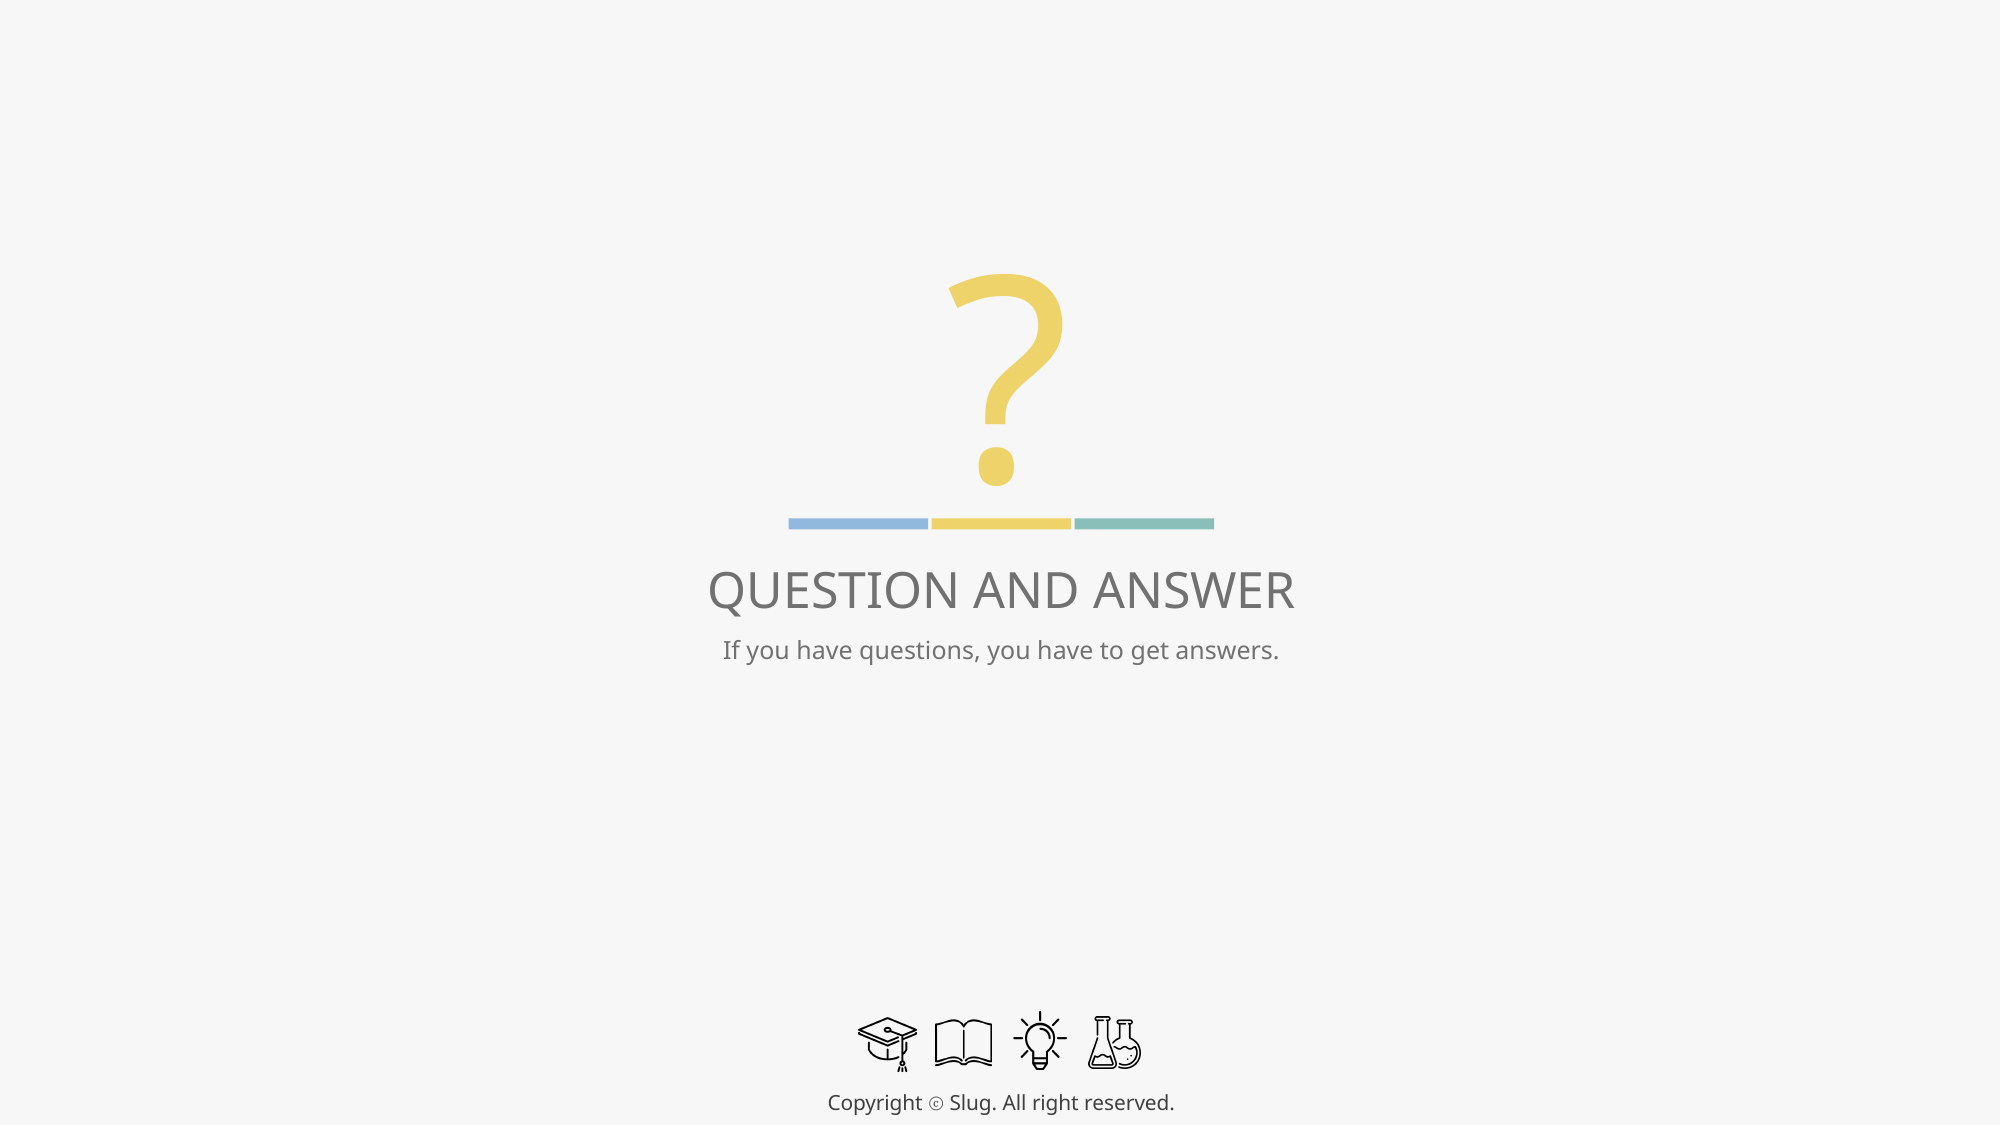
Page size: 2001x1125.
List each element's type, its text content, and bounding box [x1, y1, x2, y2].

text_box If you have questions, you have to get answers. [708, 627, 1296, 672]
text_box [788, 517, 875, 530]
text_box QUESTION AND ANSWER [646, 551, 1358, 627]
picture [935, 1014, 992, 1071]
picture [1088, 1016, 1141, 1069]
text_box ? [875, 187, 1139, 548]
text_box Copyright ⓒ Slug. All right reserved. [735, 1082, 1268, 1123]
text_box [1139, 517, 1215, 530]
picture [858, 1015, 917, 1074]
picture [1011, 1011, 1069, 1070]
